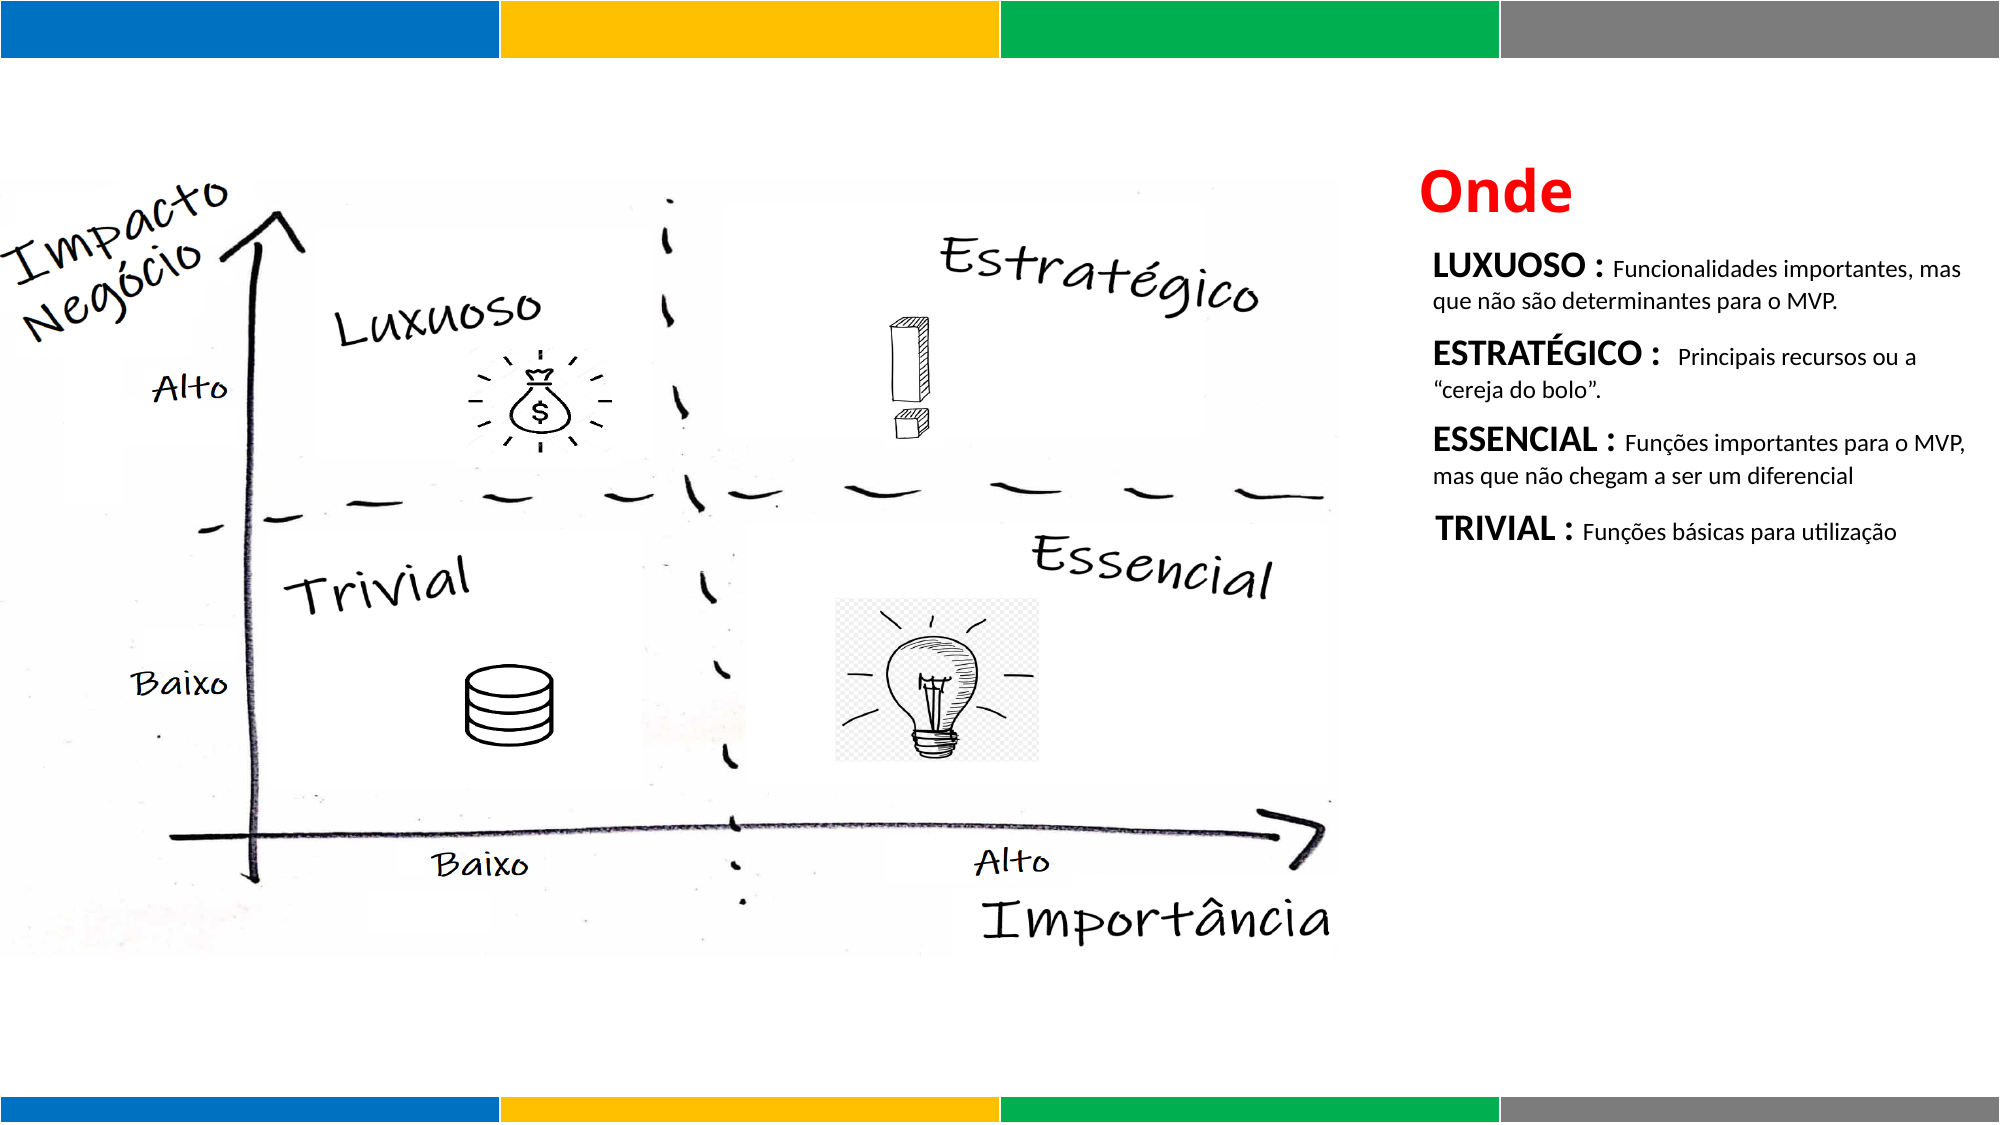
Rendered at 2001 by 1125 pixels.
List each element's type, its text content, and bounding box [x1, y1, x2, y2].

text_box ESSENCIAL : Funções importantes para o MVP, mas que não chegam a ser um diferencial [1418, 406, 1987, 497]
picture [0, 102, 1339, 1035]
text_box TRIVIAL : Funções básicas para utilização [1420, 495, 1919, 555]
table_header [1501, 1, 1999, 58]
table_header [1, 1, 499, 58]
text_box Onde [1403, 146, 1589, 232]
table_header [501, 1097, 999, 1122]
text_box ESTRATÉGICO : Principais recursos ou a “cereja do bolo”. [1418, 320, 1978, 406]
table_header [1501, 1097, 1999, 1122]
table_header [1001, 1, 1499, 58]
table_header [501, 1, 999, 58]
table_header [1, 1097, 499, 1122]
text_box LUXUOSO : Funcionalidades importantes, mas que não são determinantes para o MVP. [1418, 232, 1978, 320]
table_header [1001, 1097, 1499, 1122]
